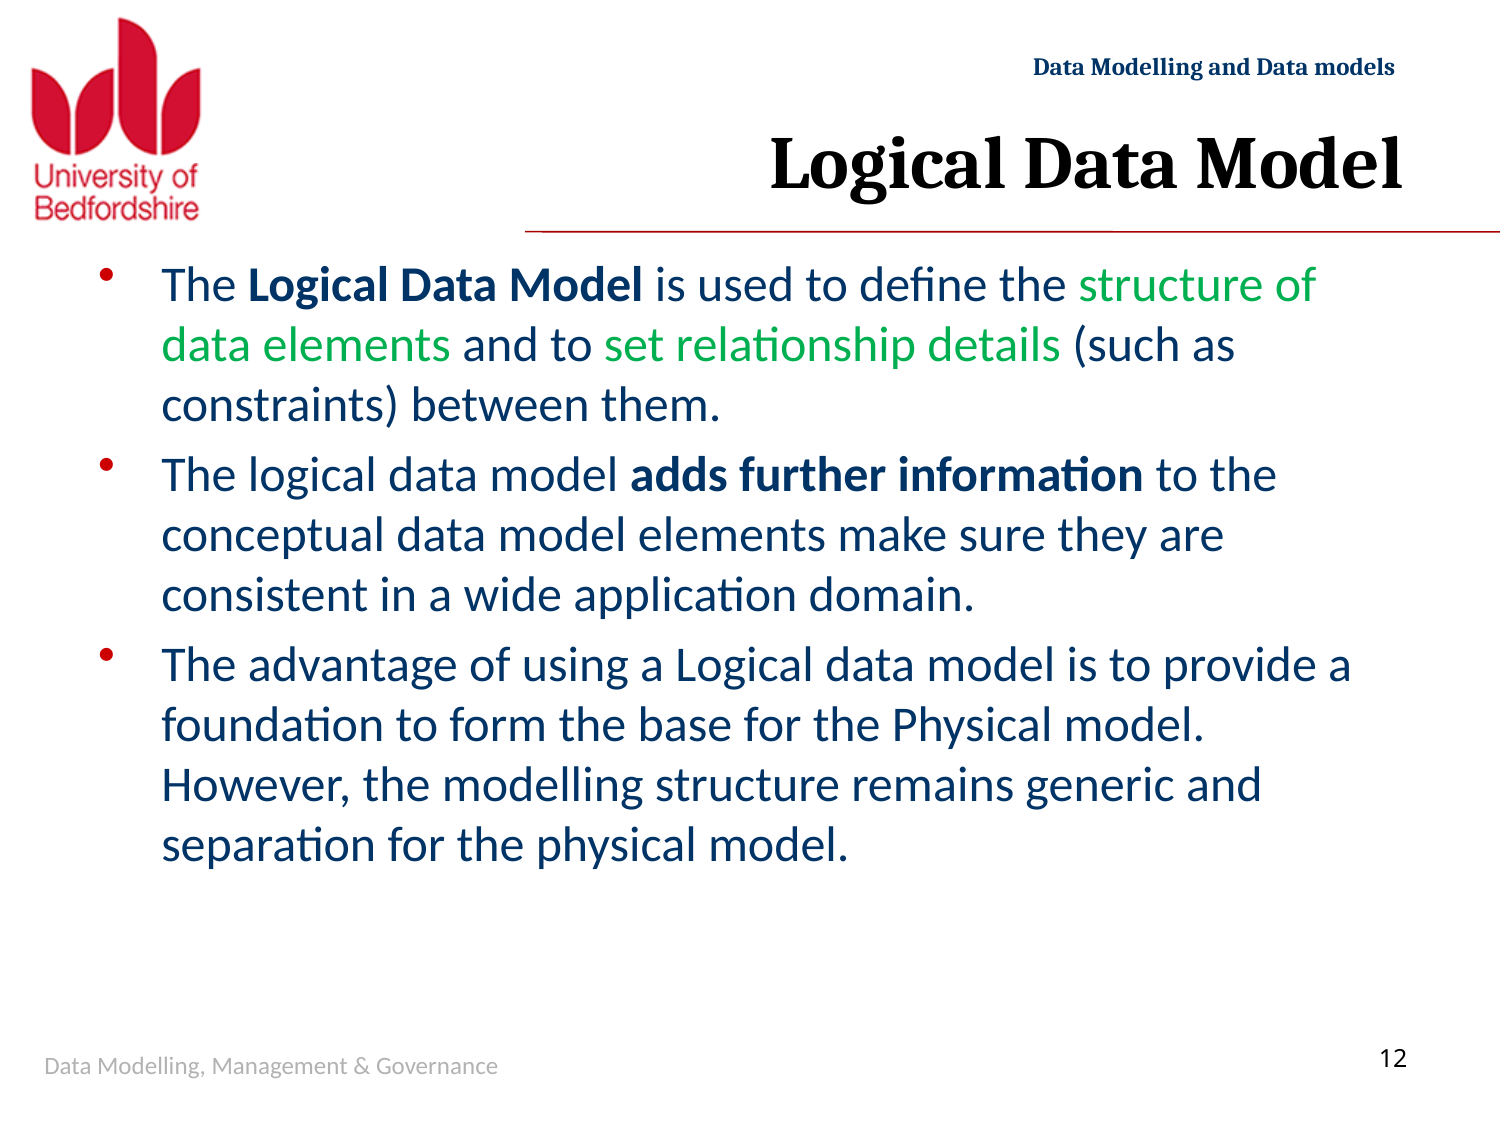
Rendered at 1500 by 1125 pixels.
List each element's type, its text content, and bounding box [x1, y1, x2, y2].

title Logical Data Model [268, 101, 1419, 215]
footer Data Modelling, Management & Governance [29, 1035, 691, 1095]
list The Logical Data Model is used to define the structure of data elements and to set relationship details (such as constraints) between them. The logical data model adds further information to the conceptual data model elements make sure they are consistent in a wide application domain. The advantage of using a Logical data model is to provide a foundation to form the base for the Physical model. However, the modelling structure remains generic and separation for the physical model. [83, 243, 1419, 870]
picture [0, 0, 237, 236]
